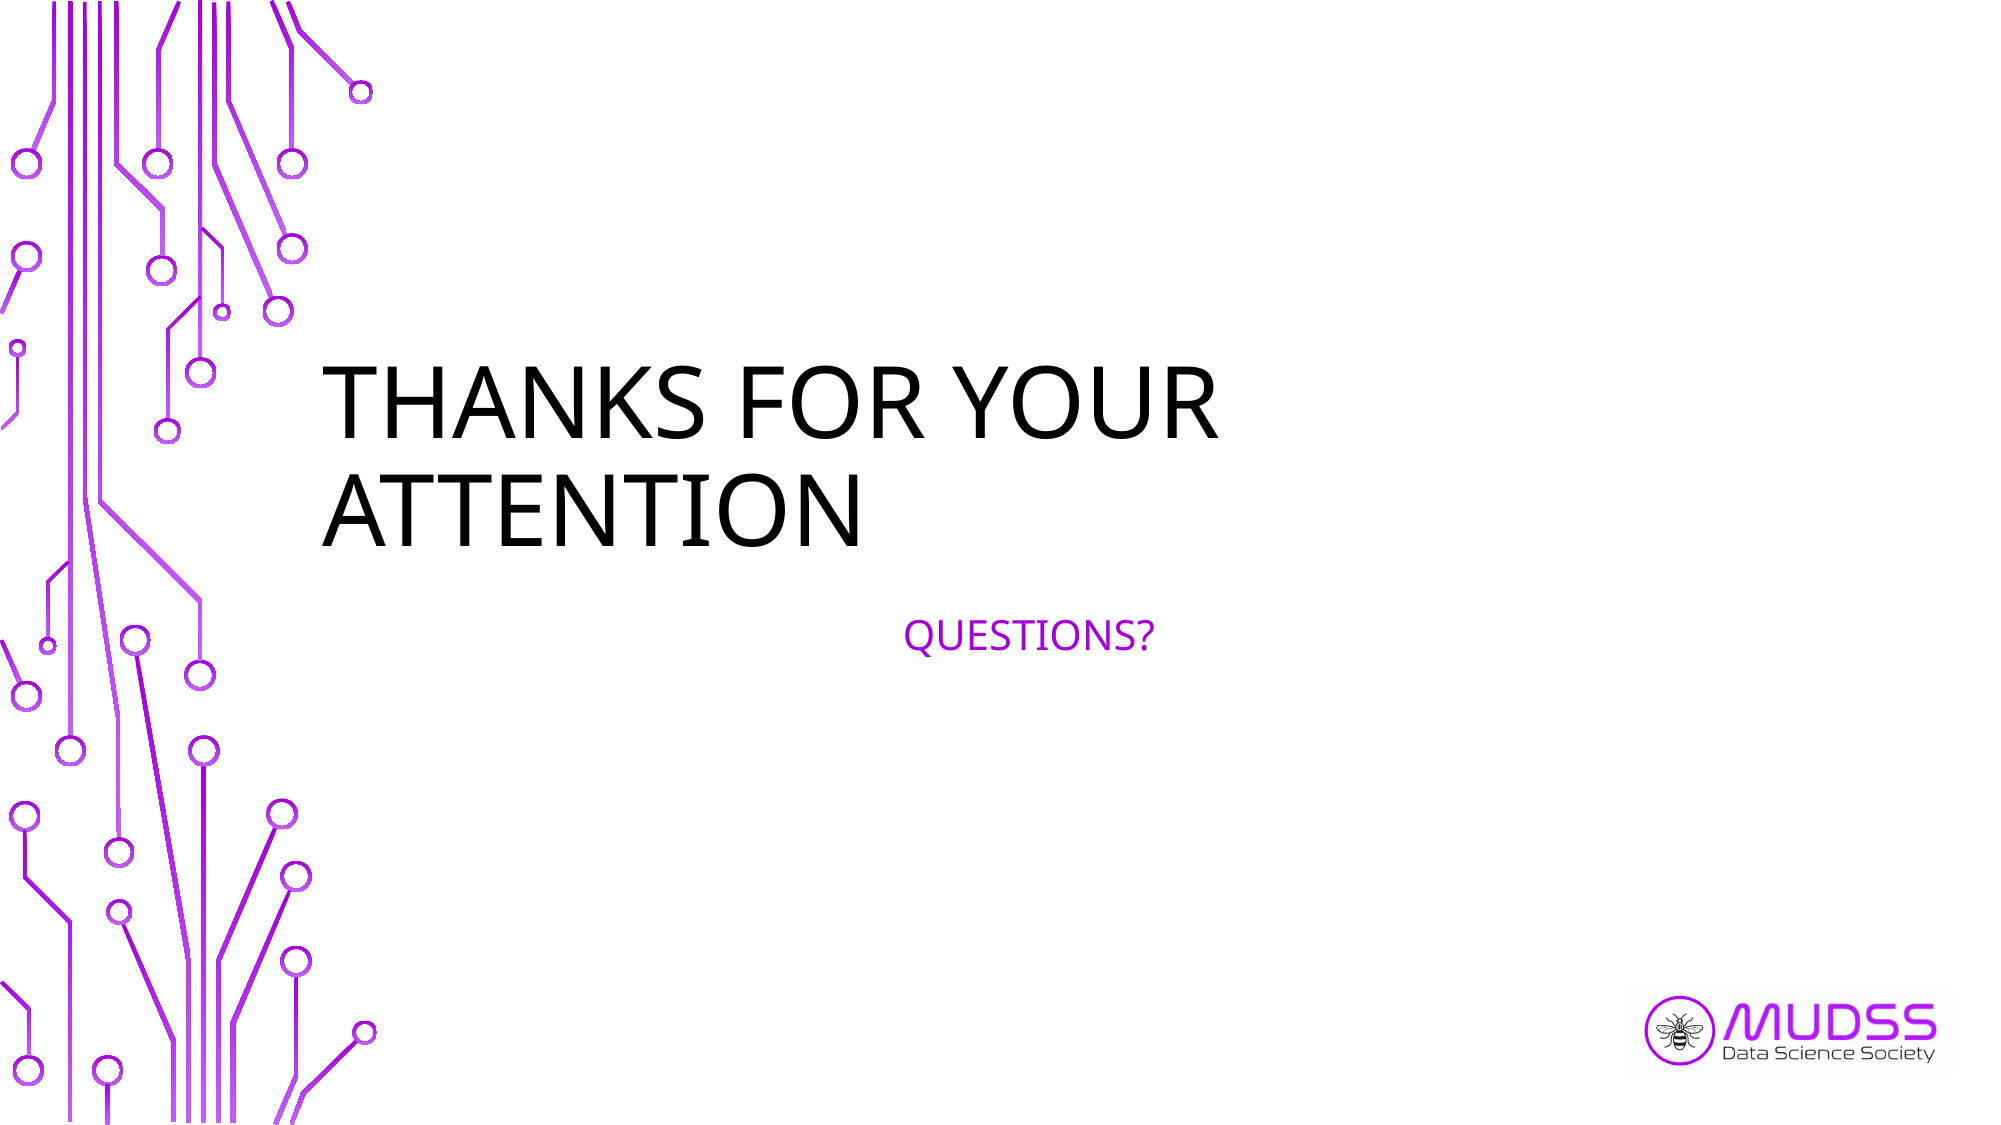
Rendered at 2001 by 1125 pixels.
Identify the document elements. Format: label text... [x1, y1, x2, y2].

subtitle Questions? [307, 590, 1750, 863]
title Thanks for your attention [307, 184, 1750, 576]
picture [1627, 985, 1954, 1080]
